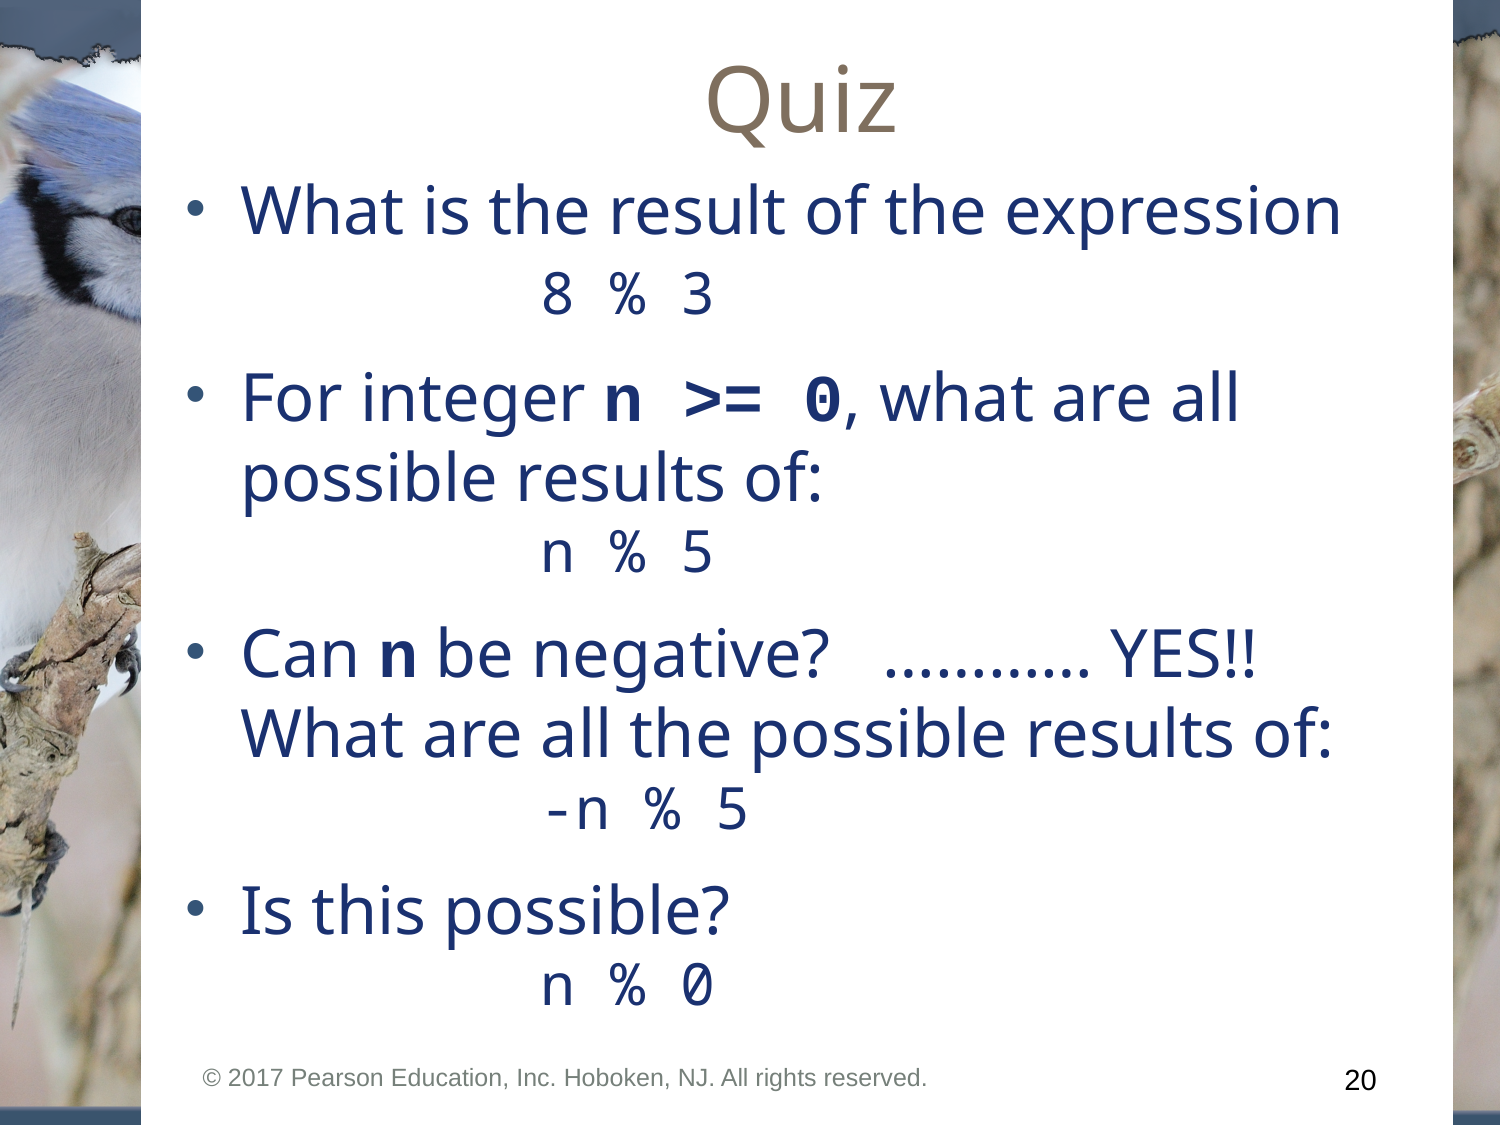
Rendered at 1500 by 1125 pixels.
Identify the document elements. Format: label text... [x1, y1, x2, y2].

picture [1453, 0, 1500, 1125]
footer © 2017 Pearson Education, Inc. Hoboken, NJ. All rights reserved. [187, 1054, 1325, 1105]
title Quiz [162, 40, 1438, 151]
picture [0, 0, 141, 1125]
text_box What is the result of the expression 8 % 3 For integer n >= 0, what are all possible results of: n % 5 Can n be negative? ………… YES!! What are all the possible results of: -n % 5 Is this possible? n % 0 [162, 160, 1467, 1042]
